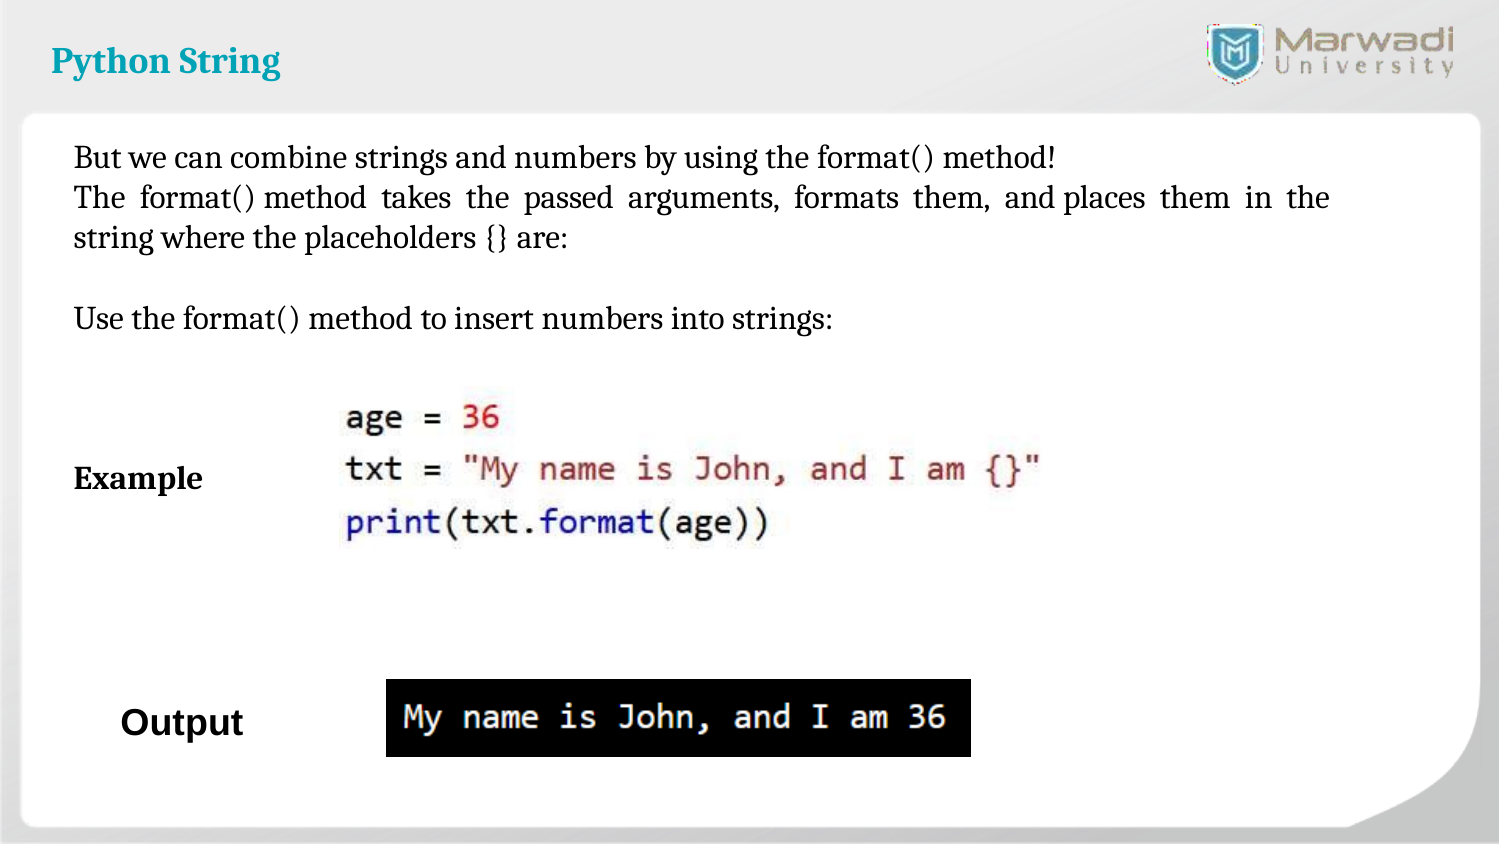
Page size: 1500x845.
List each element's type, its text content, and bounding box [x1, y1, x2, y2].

text_box Example [71, 453, 209, 496]
text_box Output [118, 696, 246, 744]
picture [0, 0, 1499, 844]
title Python String [49, 33, 289, 177]
text_box But we can combine strings and numbers by using the format() method! The format() method takes the passed arguments, formats them, and places them in the string where the placeholders {} are: Use the format() method to insert numbers into strings: [71, 133, 1406, 337]
